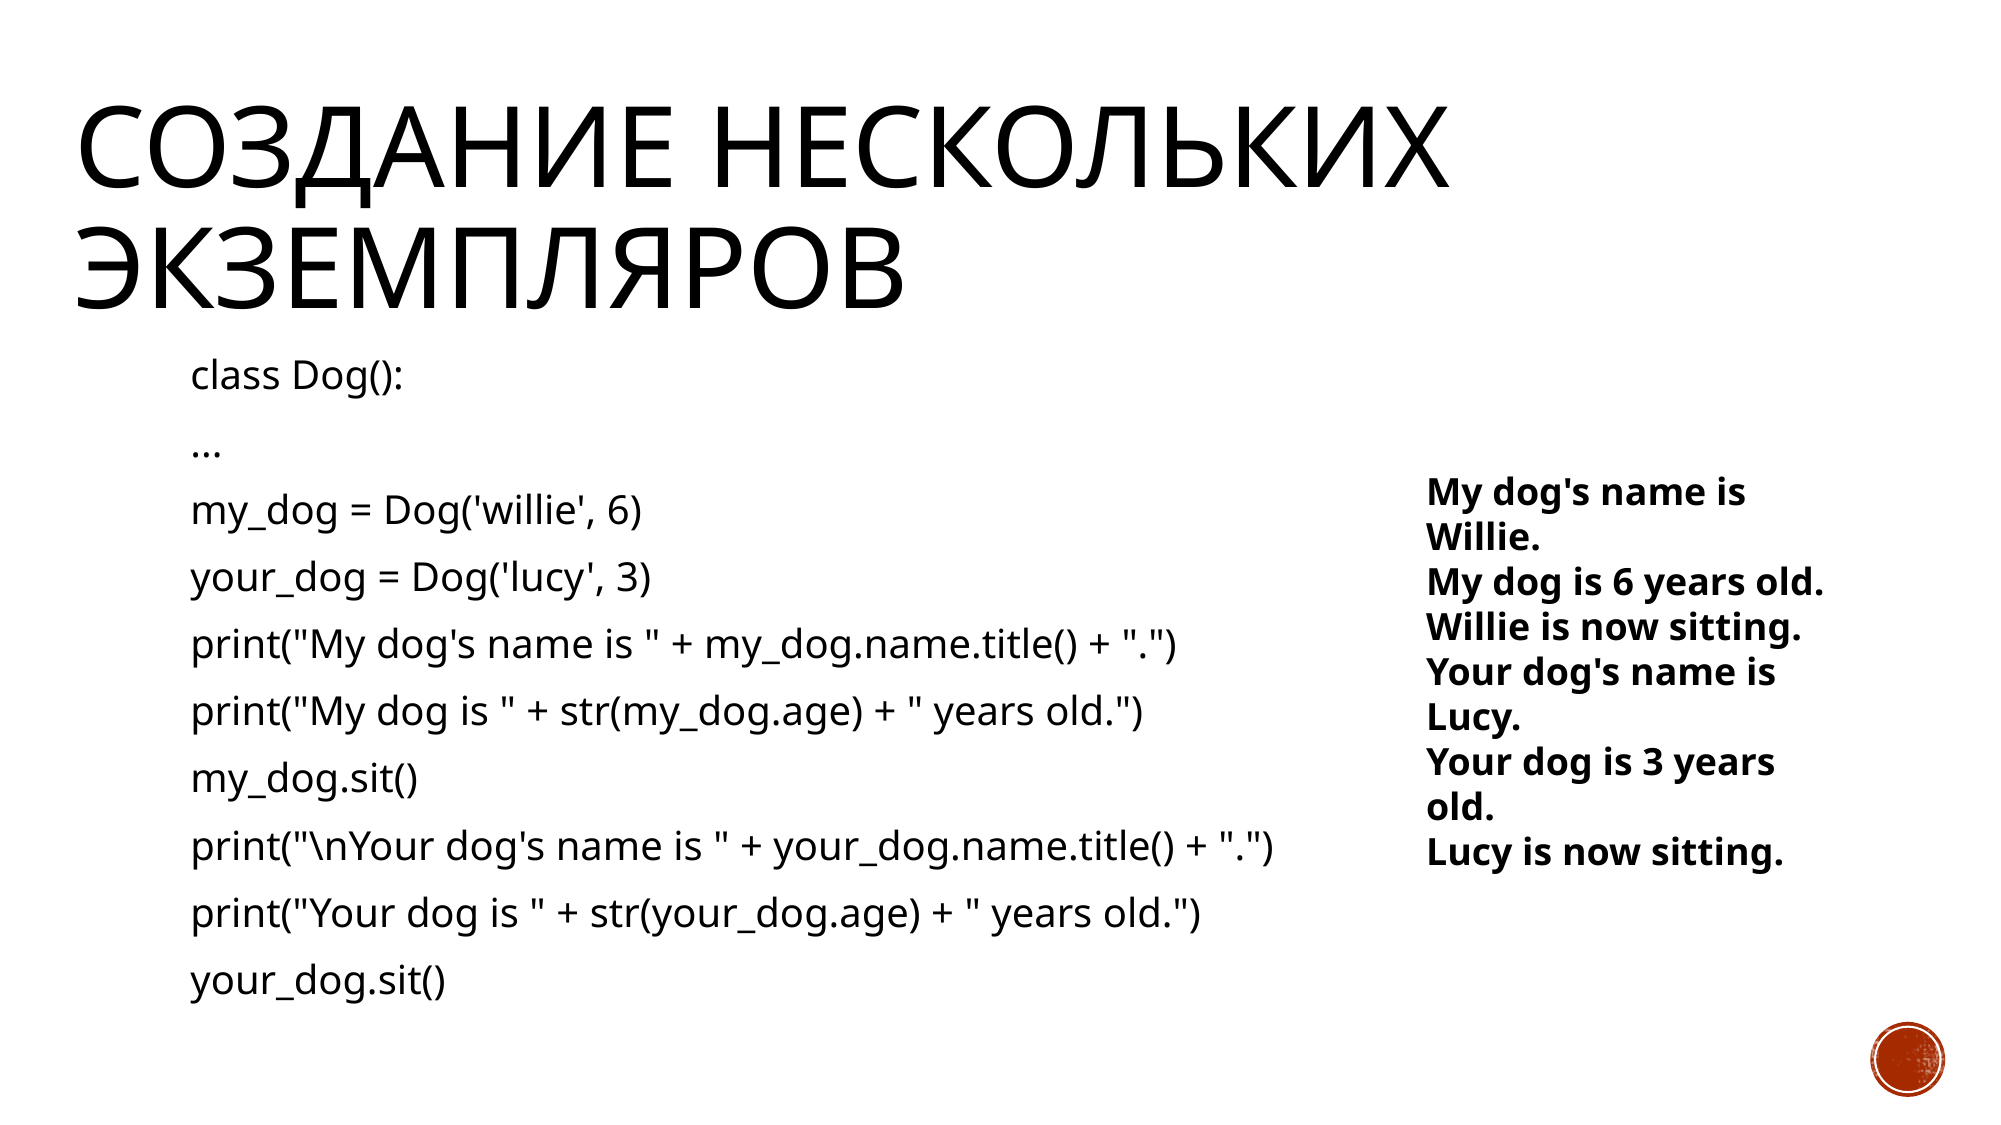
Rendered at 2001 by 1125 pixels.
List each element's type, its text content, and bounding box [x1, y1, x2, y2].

title Создание нескольких экземпляров [59, 79, 1945, 344]
list class Dog(): ... my_dog = Dog('willie', 6) your_dog = Dog('lucy', 3) print("My dog's name is " + my_dog.name.title() + ".") print("My dog is " + str(my_dog.age) + " years old.") my_dog.sit() print("\nYour dog's name is " + your_dog.name.title() + ".") print("Your dog is " + str(your_dog.age) + " years old.") your_dog.sit() [175, 348, 1353, 1013]
text_box My dog's name is Willie. My dog is 6 years old. Willie is now sitting. Your dog's name is Lucy. Your dog is 3 years old. Lucy is now sitting. [1411, 460, 1868, 881]
